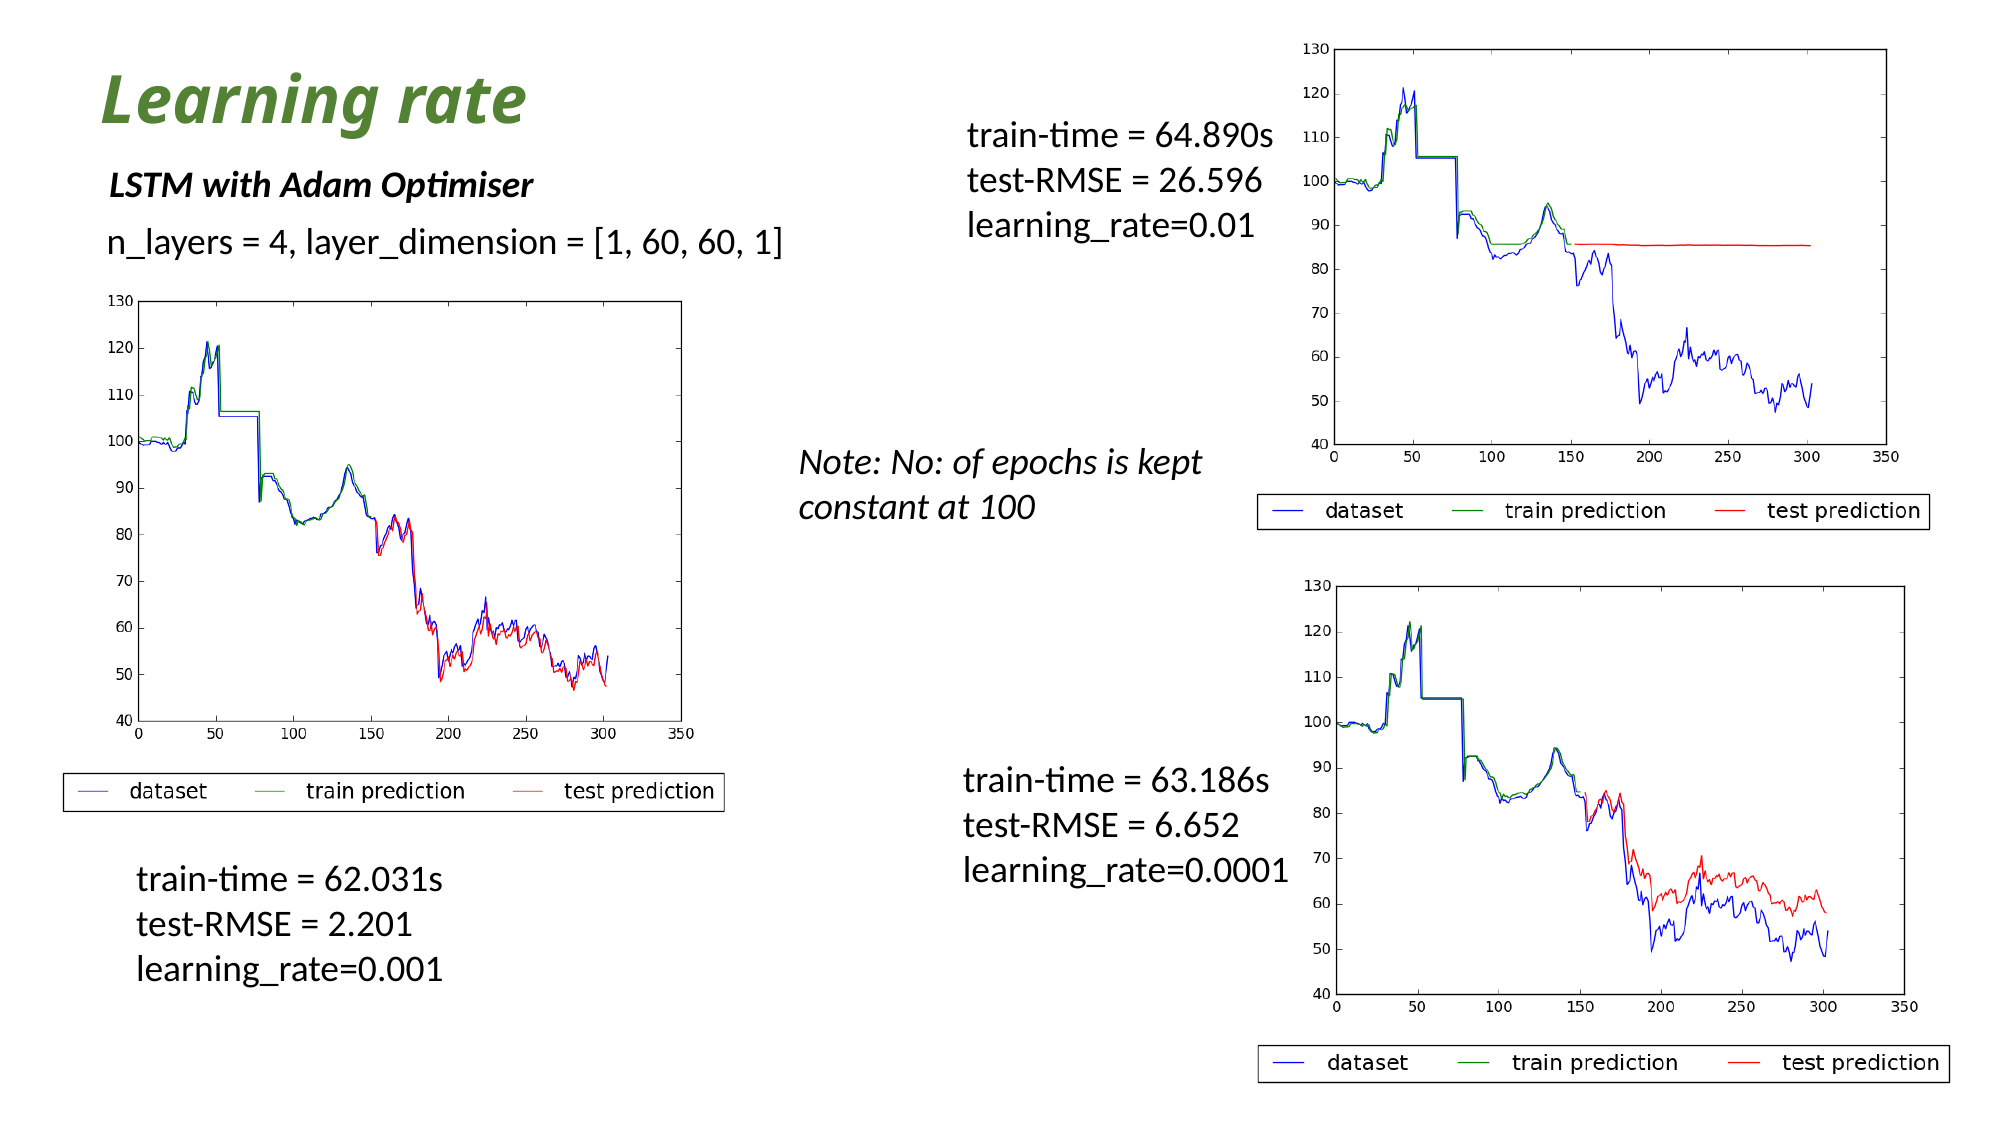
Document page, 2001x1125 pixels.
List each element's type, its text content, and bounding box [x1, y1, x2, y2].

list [54, 285, 731, 820]
picture [1248, 34, 1937, 538]
text_box n_layers = 4, layer_dimension = [1, 60, 60, 1] [91, 209, 866, 315]
text_box train-time = 63.186s test-RMSE = 6.652 learning_rate=0.0001 [948, 747, 1248, 898]
text_box train-time = 62.031s test-RMSE = 2.201 learning_rate=0.001 [121, 846, 459, 996]
text_box train-time = 64.890s test-RMSE = 26.596 learning_rate=0.01 [952, 102, 1248, 252]
text_box Note: No: of epochs is kept constant at 100 [783, 429, 1227, 534]
title Learning rate [85, 0, 1811, 211]
picture [1248, 570, 1958, 1090]
text_box LSTM with Adam Optimiser [94, 152, 550, 209]
